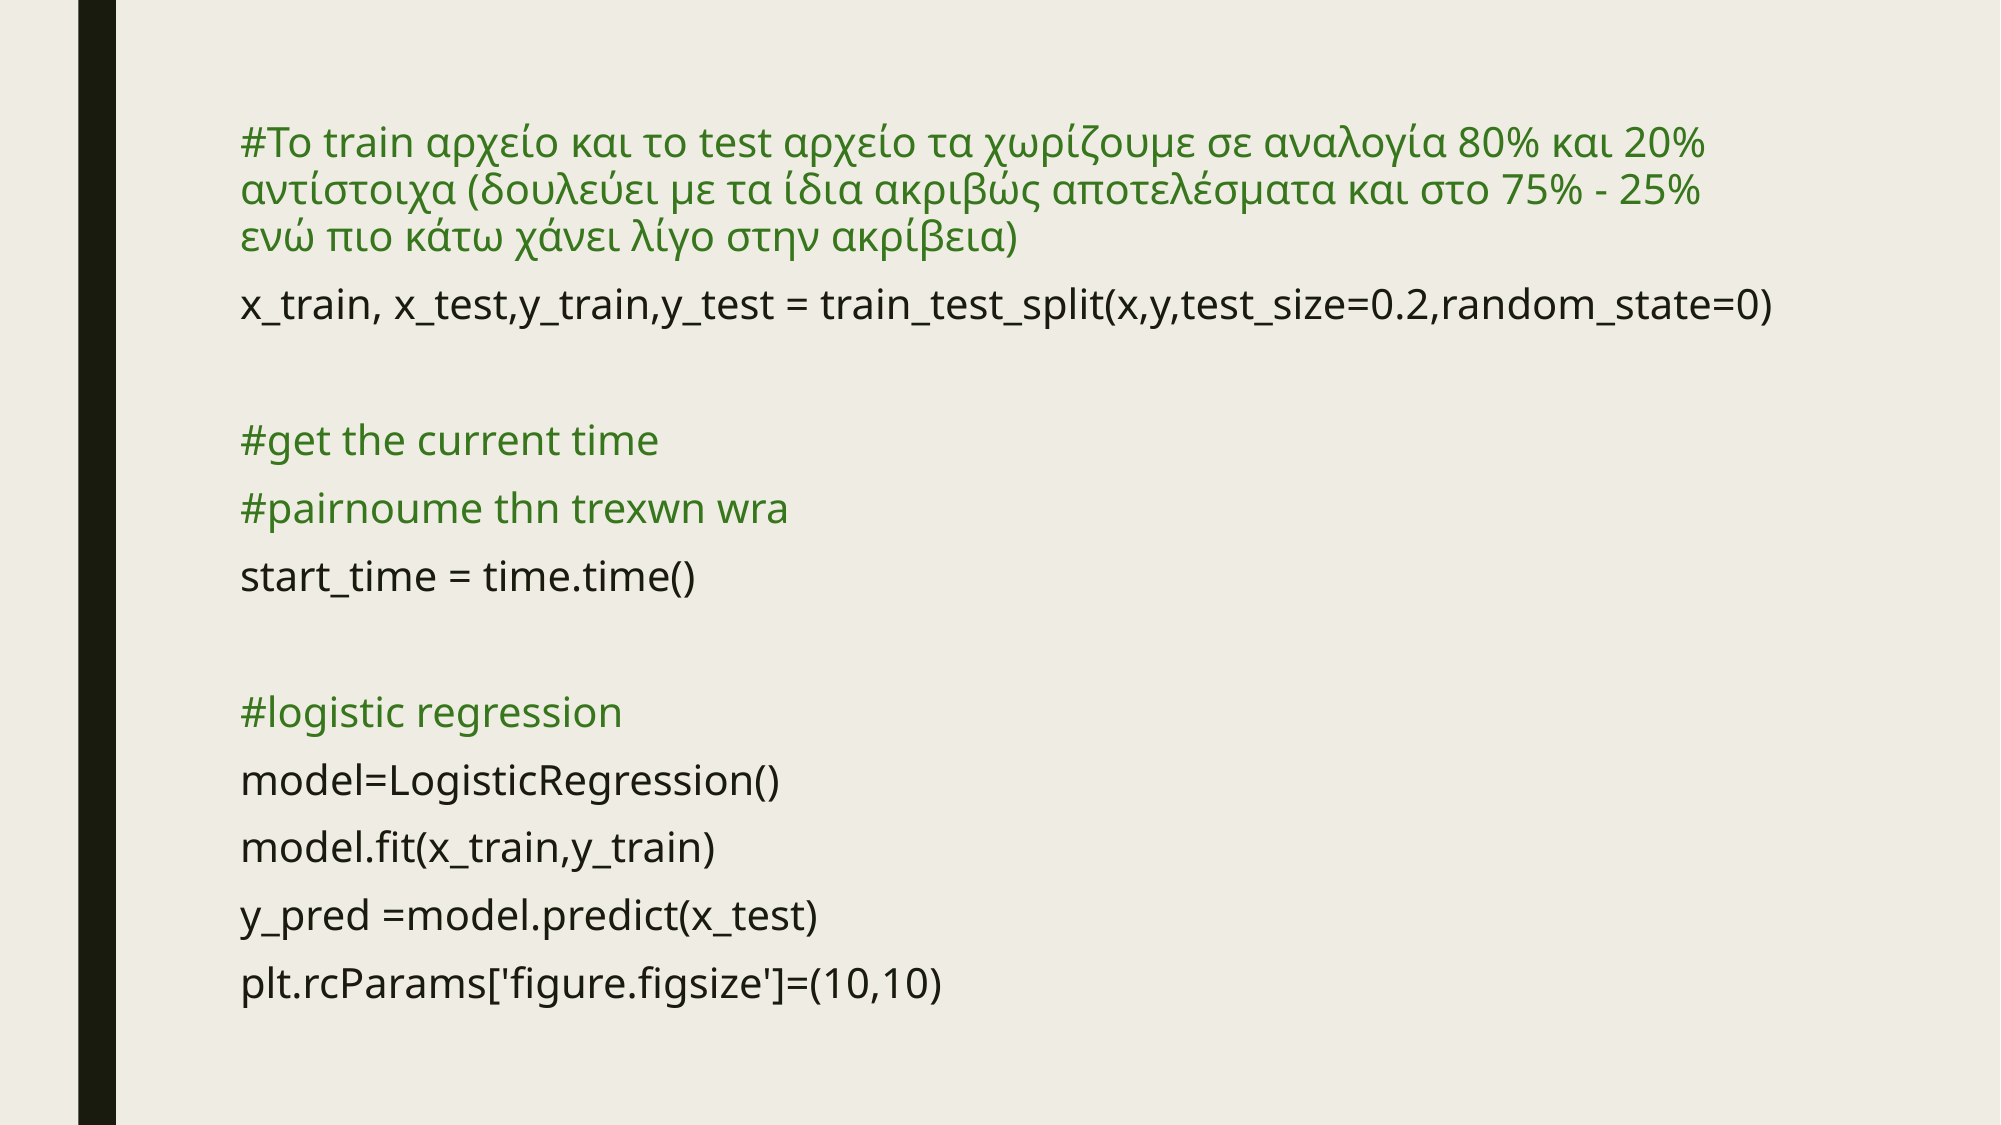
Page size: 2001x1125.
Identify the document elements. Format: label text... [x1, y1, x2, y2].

list #Το train αρχείο και το test αρχείο τα χωρίζουμε σε αναλογία 80% και 20% αντίστοιχα (δουλεύει με τα ίδια ακριβώς αποτελέσματα και στο 75% - 25% ενώ πιο κάτω χάνει λίγο στην ακρίβεια) x_train, x_test,y_train,y_test = train_test_split(x,y,test_size=0.2,random_state=0) #get the current time #pairnoume thn trexwn wra start_time = time.time() #logistic regression model=LogisticRegression() model.fit(x_train,y_train) y_pred =model.predict(x_test) plt.rcParams['figure.figsize']=(10,10) [225, 112, 1800, 1033]
